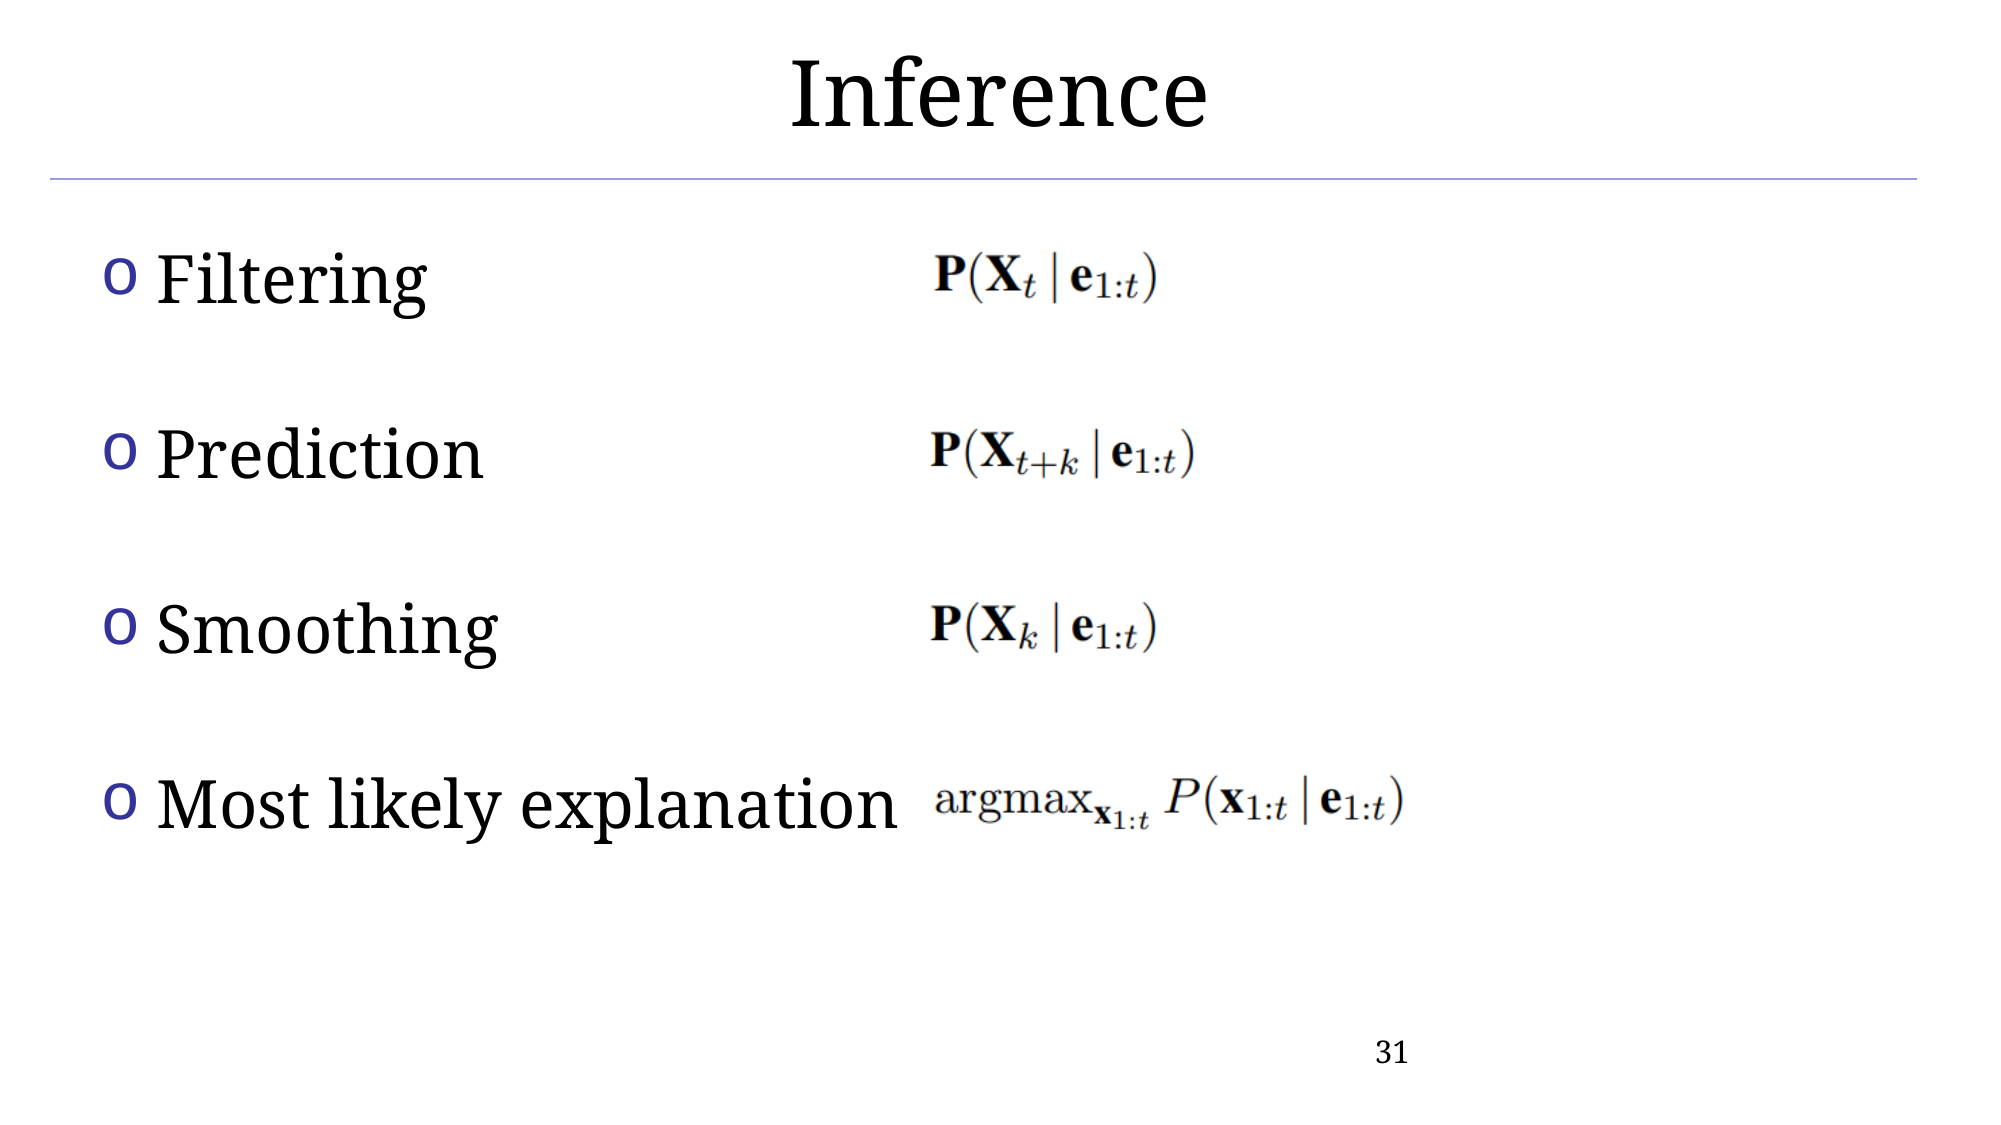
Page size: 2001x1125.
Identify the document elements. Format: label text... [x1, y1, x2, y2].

slide_number ‹#› [1074, 1024, 1425, 1103]
list Filtering Prediction Smoothing Most likely explanation [66, 229, 1934, 1005]
picture [926, 592, 1165, 664]
picture [926, 765, 1408, 837]
picture [926, 241, 1160, 313]
picture [926, 417, 1201, 488]
title Inference [0, 0, 2000, 184]
